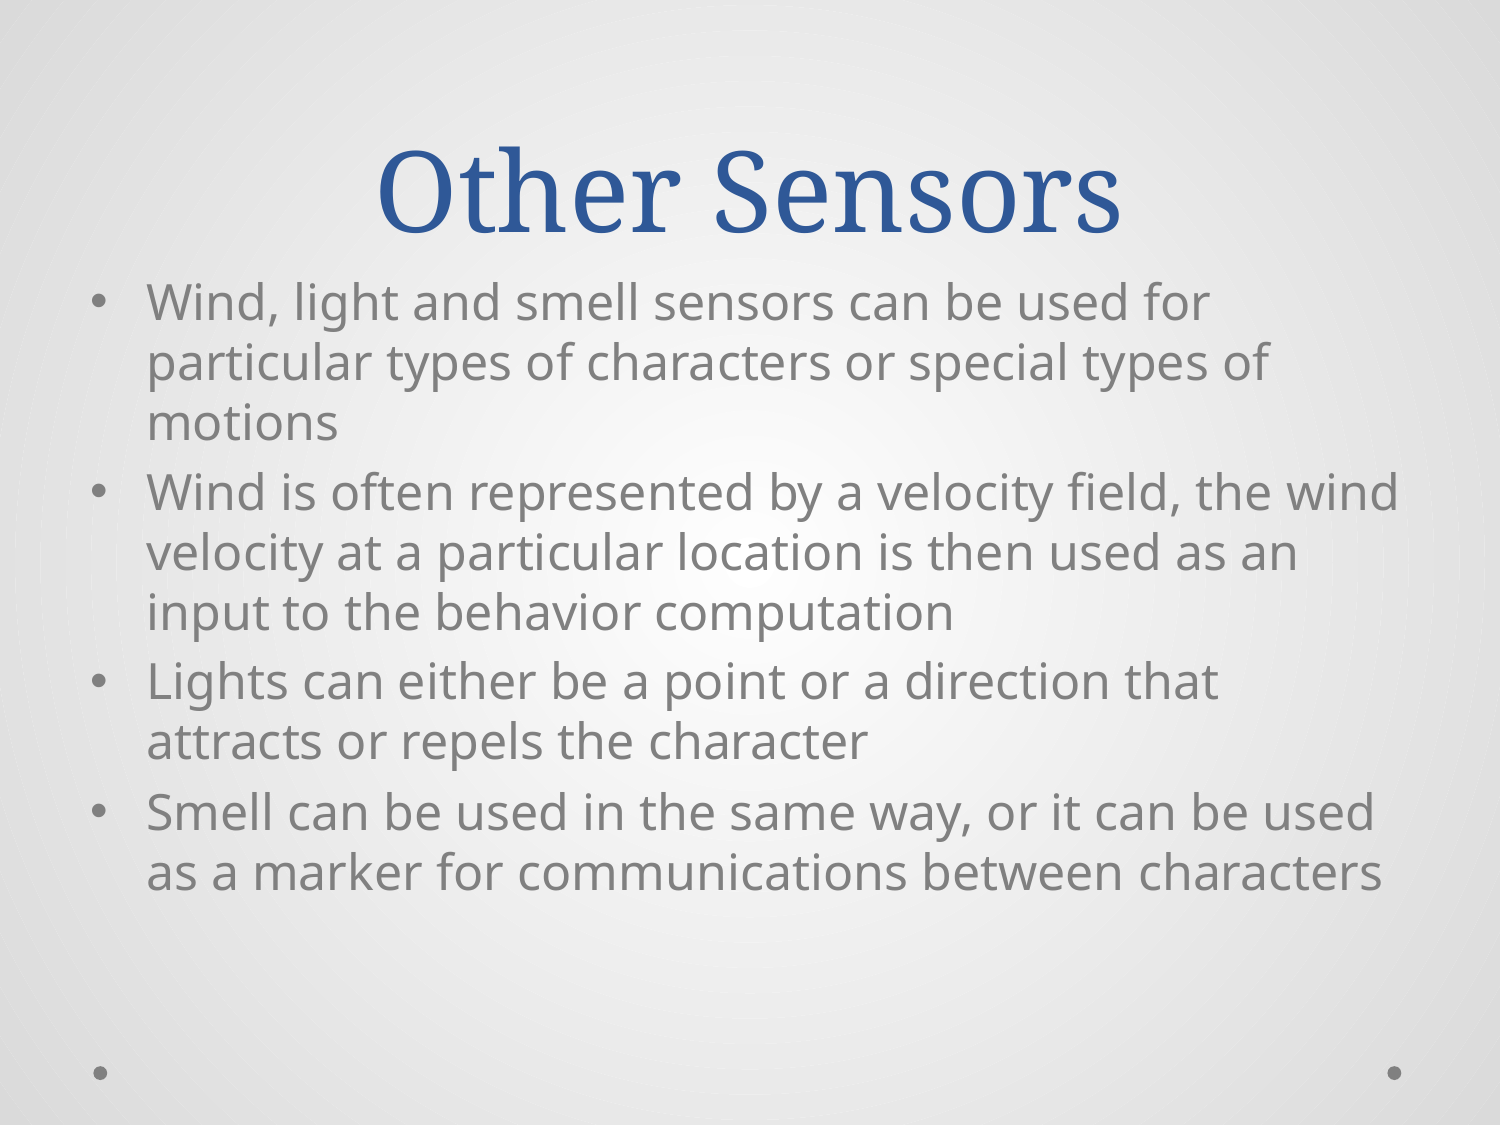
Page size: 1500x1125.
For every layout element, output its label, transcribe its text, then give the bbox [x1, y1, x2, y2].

list Wind, light and smell sensors can be used for particular types of characters or special types of motions Wind is often represented by a velocity field, the wind velocity at a particular location is then used as an input to the behavior computation Lights can either be a point or a direction that attracts or repels the character Smell can be used in the same way, or it can be used as a marker for communications between characters [75, 262, 1425, 1005]
title Other Sensors [75, 0, 1425, 262]
